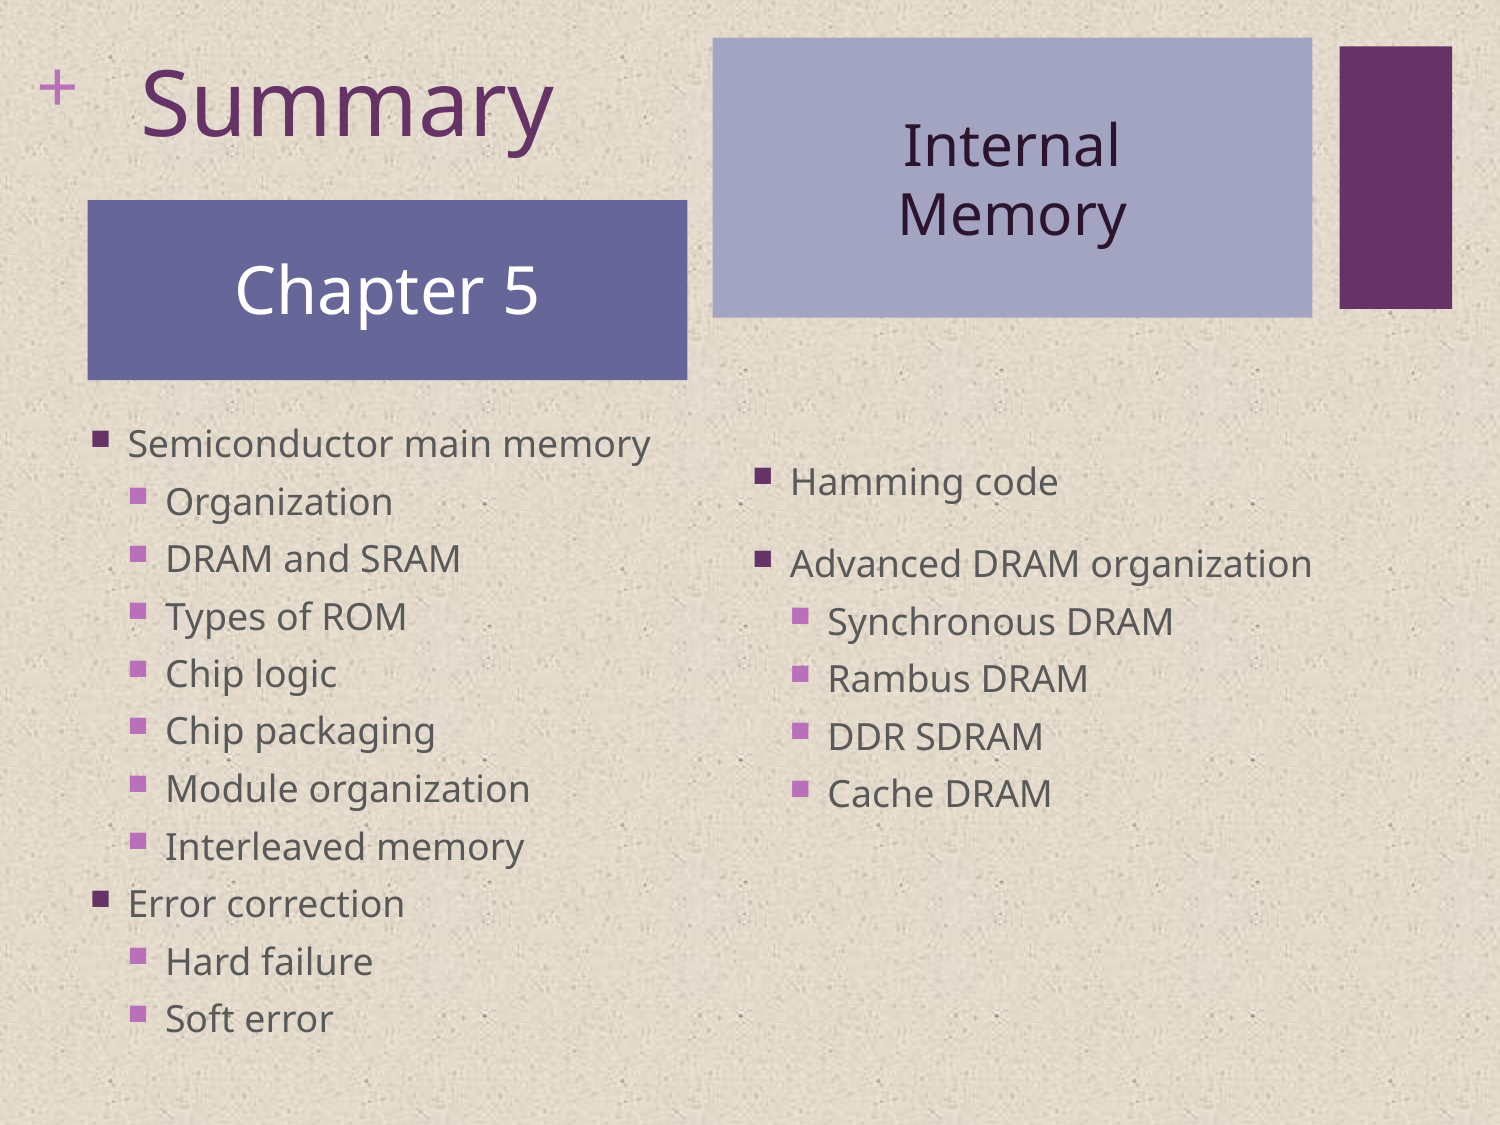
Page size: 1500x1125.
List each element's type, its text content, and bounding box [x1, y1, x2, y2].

title Summary [125, 37, 688, 200]
picture [0, 0, 1500, 1125]
list Internal Memory [712, 37, 1313, 318]
list Chapter 5 [87, 200, 688, 381]
list Hamming code Advanced DRAM organization Synchronous DRAM Rambus DRAM DDR SDRAM Cache DRAM [737, 450, 1363, 1125]
list Semiconductor main memory Organization DRAM and SRAM Types of ROM Chip logic Chip packaging Module organization Interleaved memory Error correction Hard failure Soft error [75, 412, 675, 1125]
